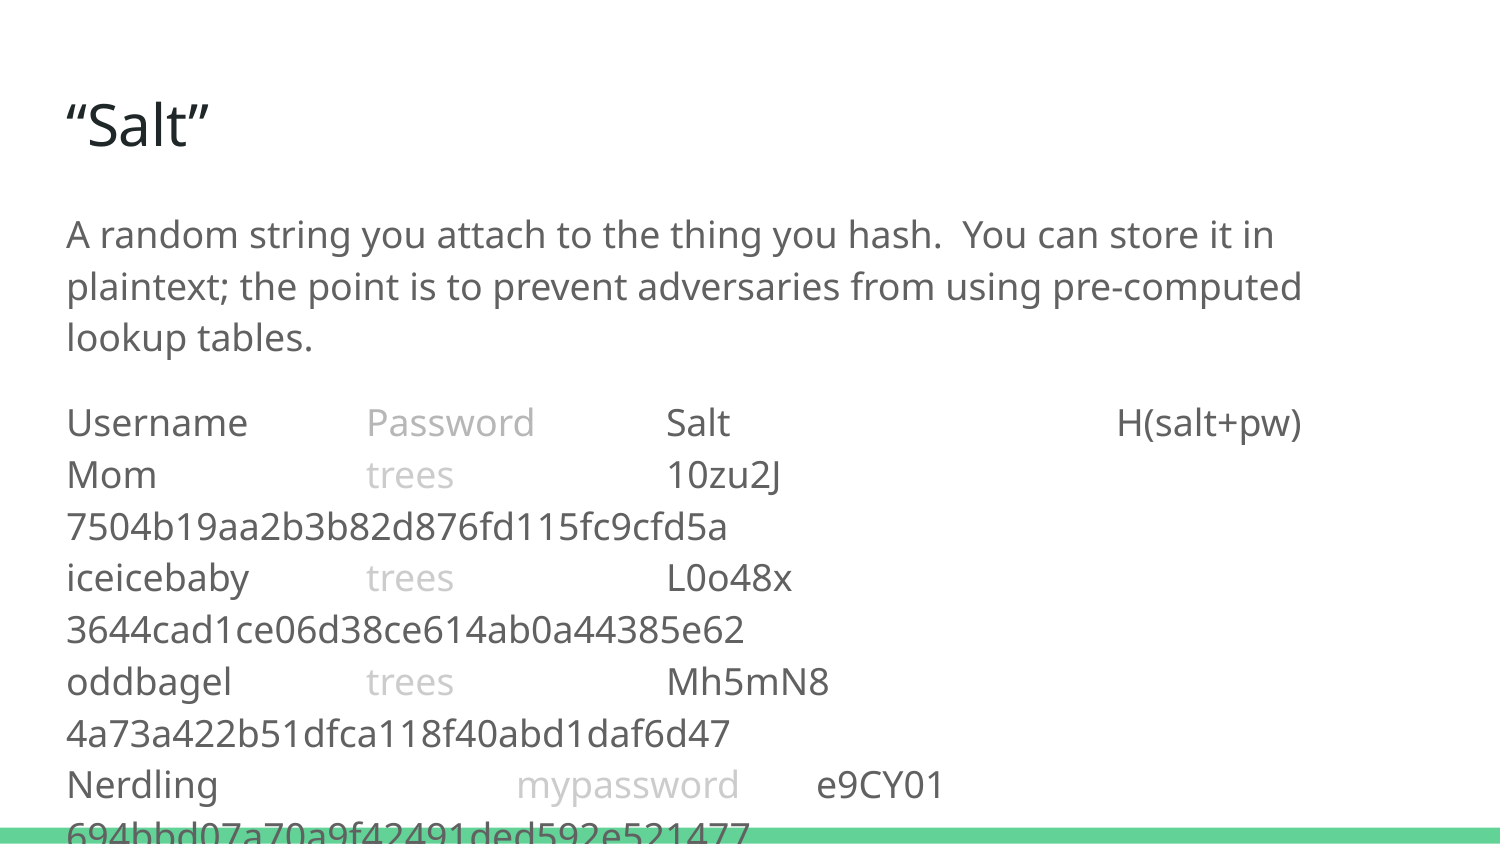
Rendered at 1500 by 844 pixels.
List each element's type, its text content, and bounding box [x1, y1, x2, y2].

title “Salt” [51, 72, 1449, 167]
list A random string you attach to the thing you hash. You can store it in plaintext; the point is to prevent adversaries from using pre-computed lookup tables. Username Password Salt H(salt+pw) Mom trees 10zu2J 7504b19aa2b3b82d876fd115fc9cfd5a iceicebaby trees L0o48x 3644cad1ce06d38ce614ab0a44385e62 oddbagel trees Mh5mN8 4a73a422b51dfca118f40abd1daf6d47 Nerdling mypassword e9CY01 694bbd07a70a9f42491ded592e521477 [51, 189, 1449, 750]
